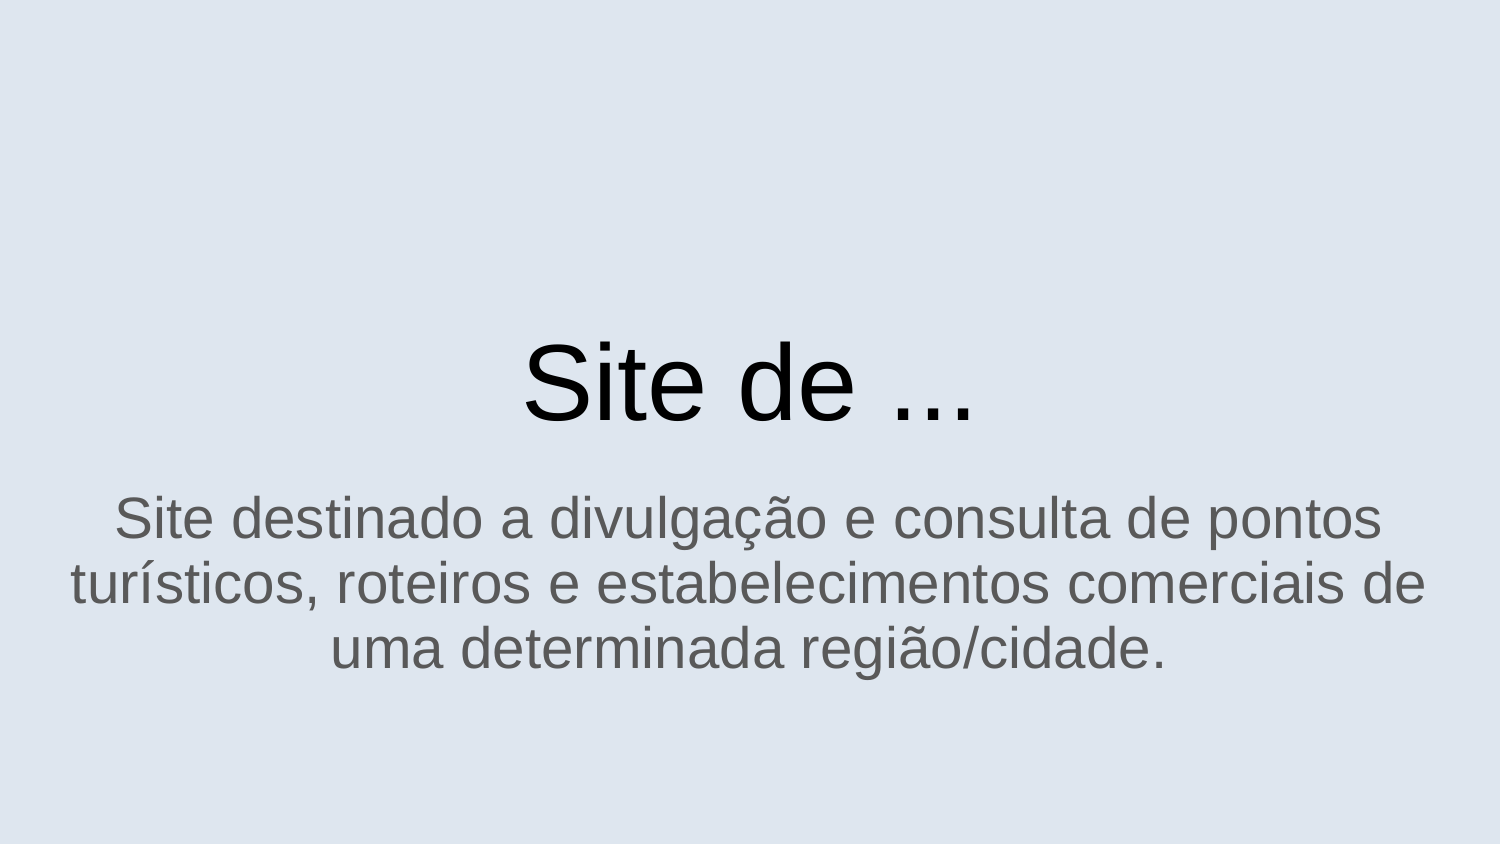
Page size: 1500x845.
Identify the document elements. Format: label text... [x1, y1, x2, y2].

text_box Site destinado a divulgação e consulta de pontos turísticos, roteiros e estabelecimentos comerciais de uma determinada região/cidade. [51, 470, 1449, 816]
text_box Site de ... [51, 122, 1449, 459]
